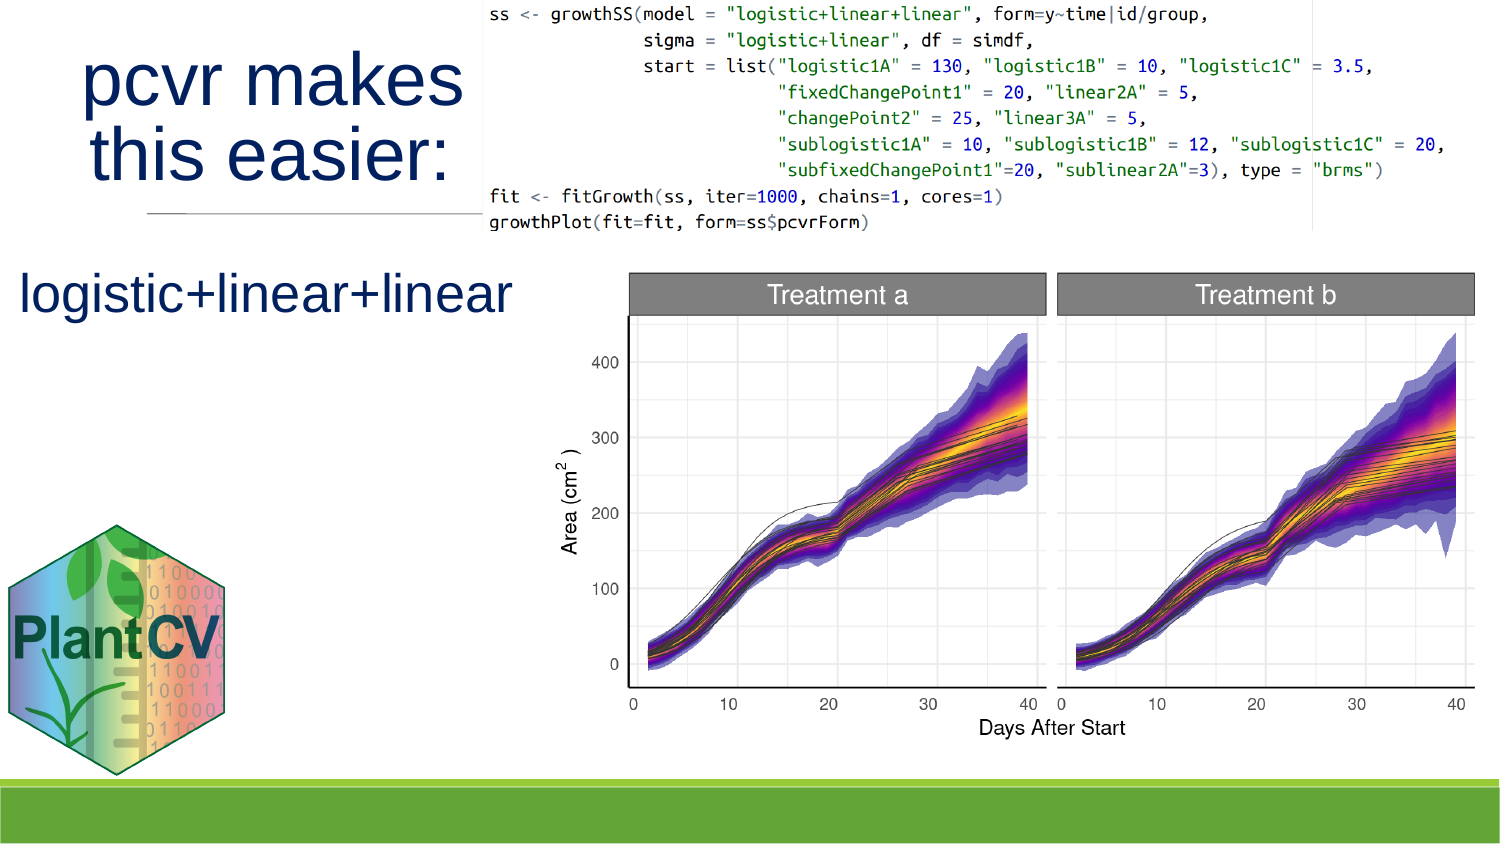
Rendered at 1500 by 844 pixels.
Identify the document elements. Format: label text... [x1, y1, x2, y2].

picture [7, 524, 226, 776]
text_box logistic+linear+linear [0, 261, 522, 447]
picture [482, 0, 1496, 232]
text_box pcvr makes this easier: [0, 37, 477, 222]
picture [545, 262, 1485, 751]
